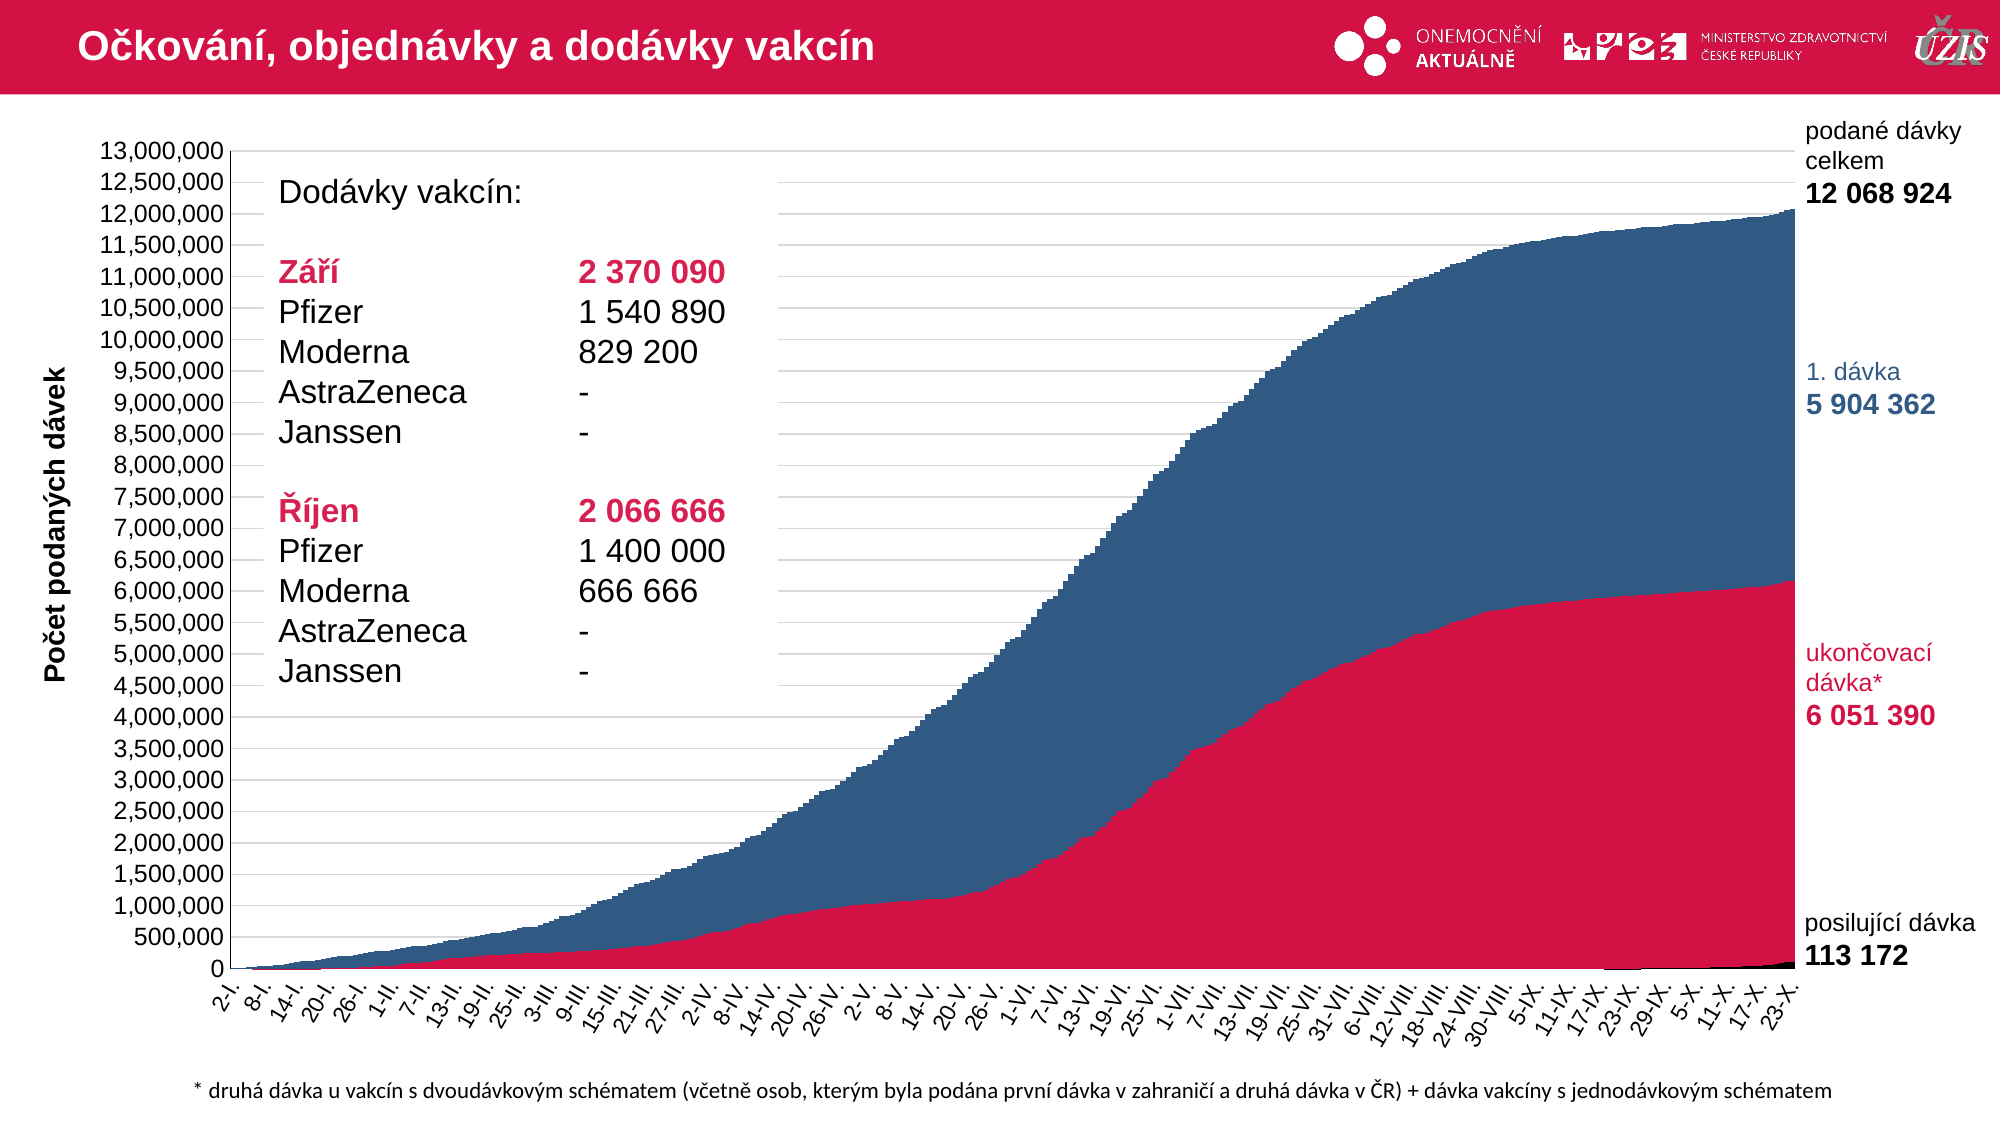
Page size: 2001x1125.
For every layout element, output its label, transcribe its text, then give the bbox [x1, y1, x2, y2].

picture [1334, 16, 1542, 76]
title Očkování, objednávky a dodávky vakcín [62, 0, 948, 95]
text_box 1. dávka 5 904 362 [1873, 348, 1952, 429]
picture [1915, 15, 1989, 66]
text_box ukončovací dávka* 6 051 390 [1873, 628, 1994, 739]
text_box * druhá dávka u vakcín s dvoudávkovým schématem (včetně osob, kterým byla podána první dávka v zahraničí a druhá dávka v ČR) + dávka vakcíny s jednodávkovým schématem [177, 1068, 1976, 1111]
chart [62, 130, 1873, 1089]
picture [1563, 31, 1888, 60]
text_box podané dávky celkem 12 068 924 [1790, 107, 1993, 217]
text_box posilující dávka 113 172 [1873, 898, 1992, 979]
text_box Počet podaných dávek [27, 346, 62, 705]
